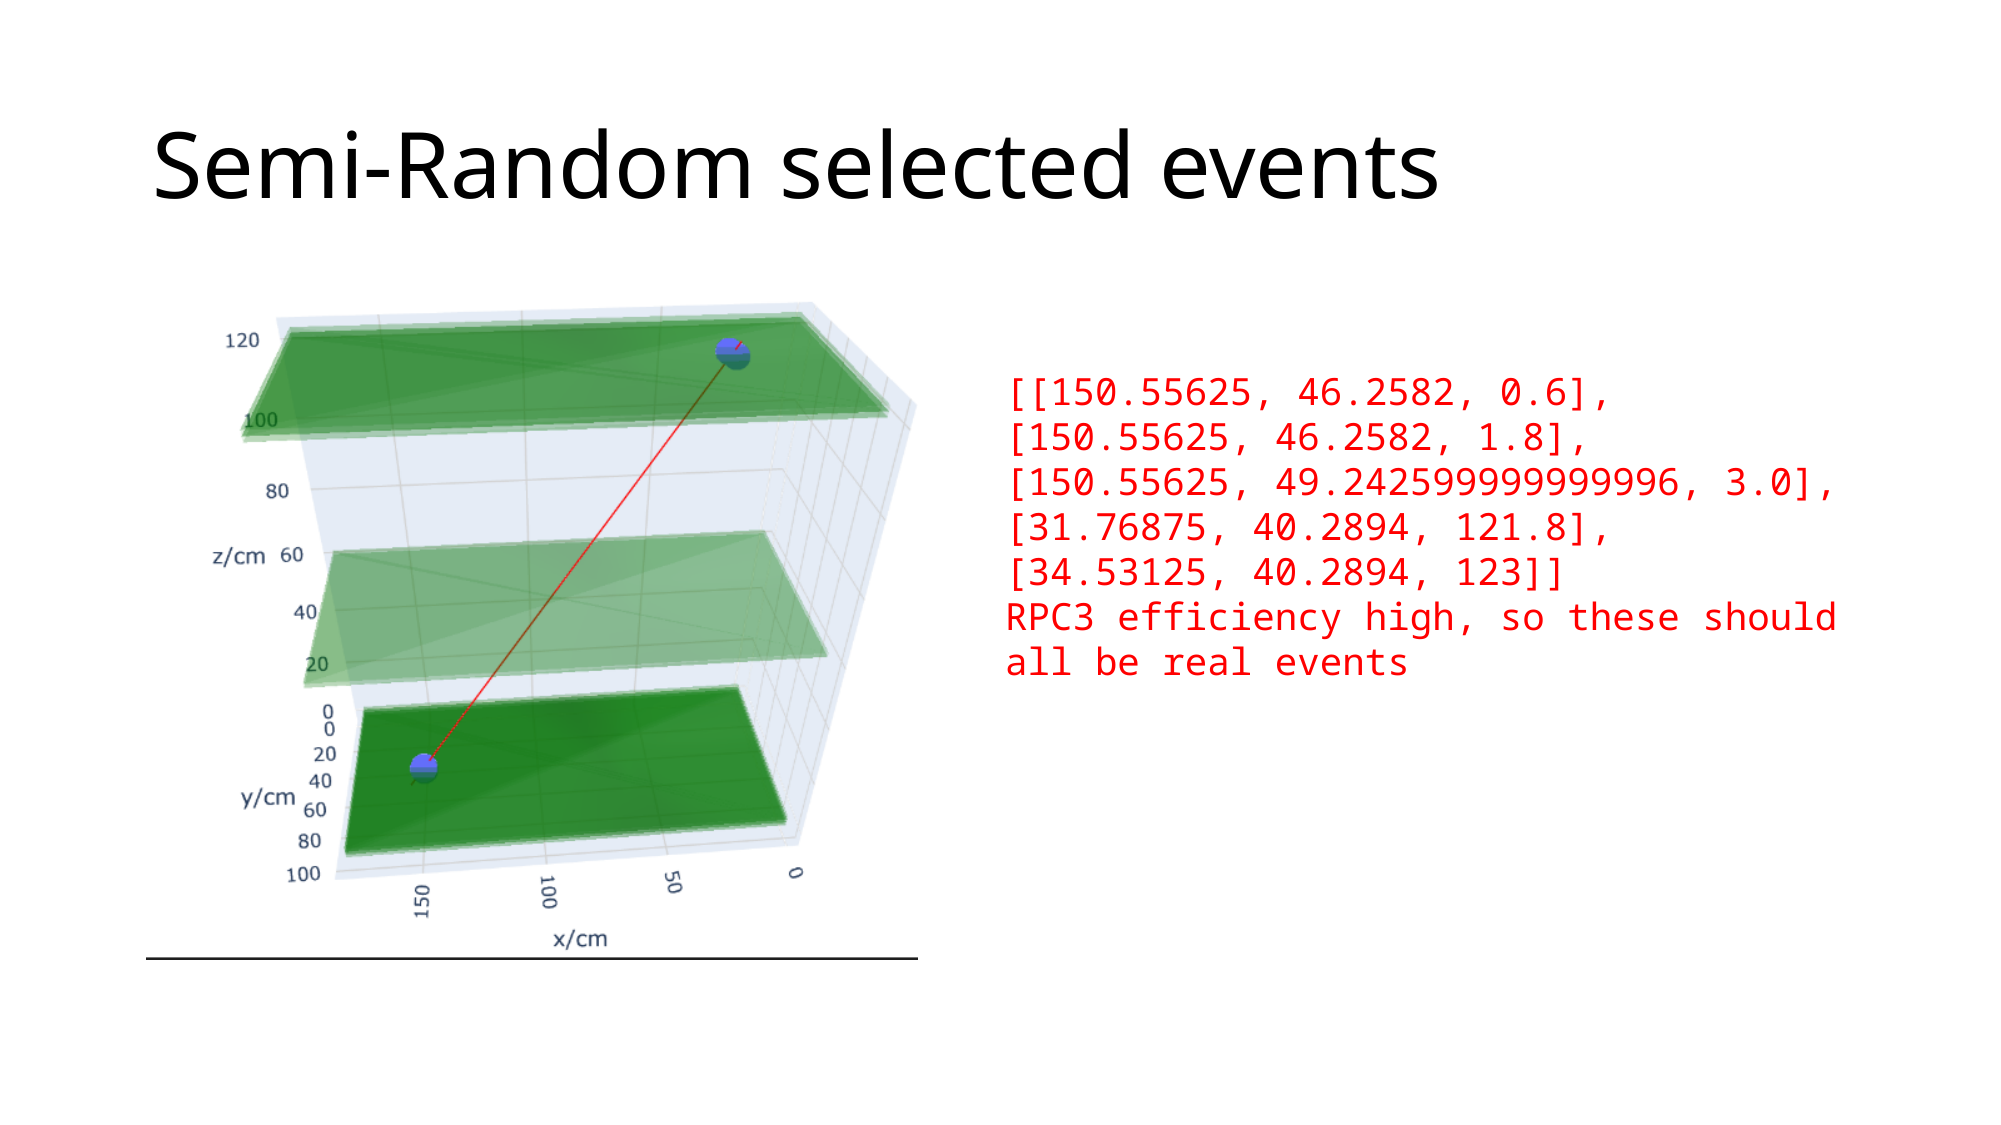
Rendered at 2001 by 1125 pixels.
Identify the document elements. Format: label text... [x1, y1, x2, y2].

title Semi-Random selected events [137, 59, 1863, 278]
text_box [[150.55625, 46.2582, 0.6], [150.55625, 46.2582, 1.8], [150.55625, 49.242599999999996, 3.0], [31.76875, 40.2894, 121.8], [34.53125, 40.2894, 123]] RPC3 efficiency high, so these should all be real events [990, 360, 1863, 690]
picture [146, 276, 919, 961]
